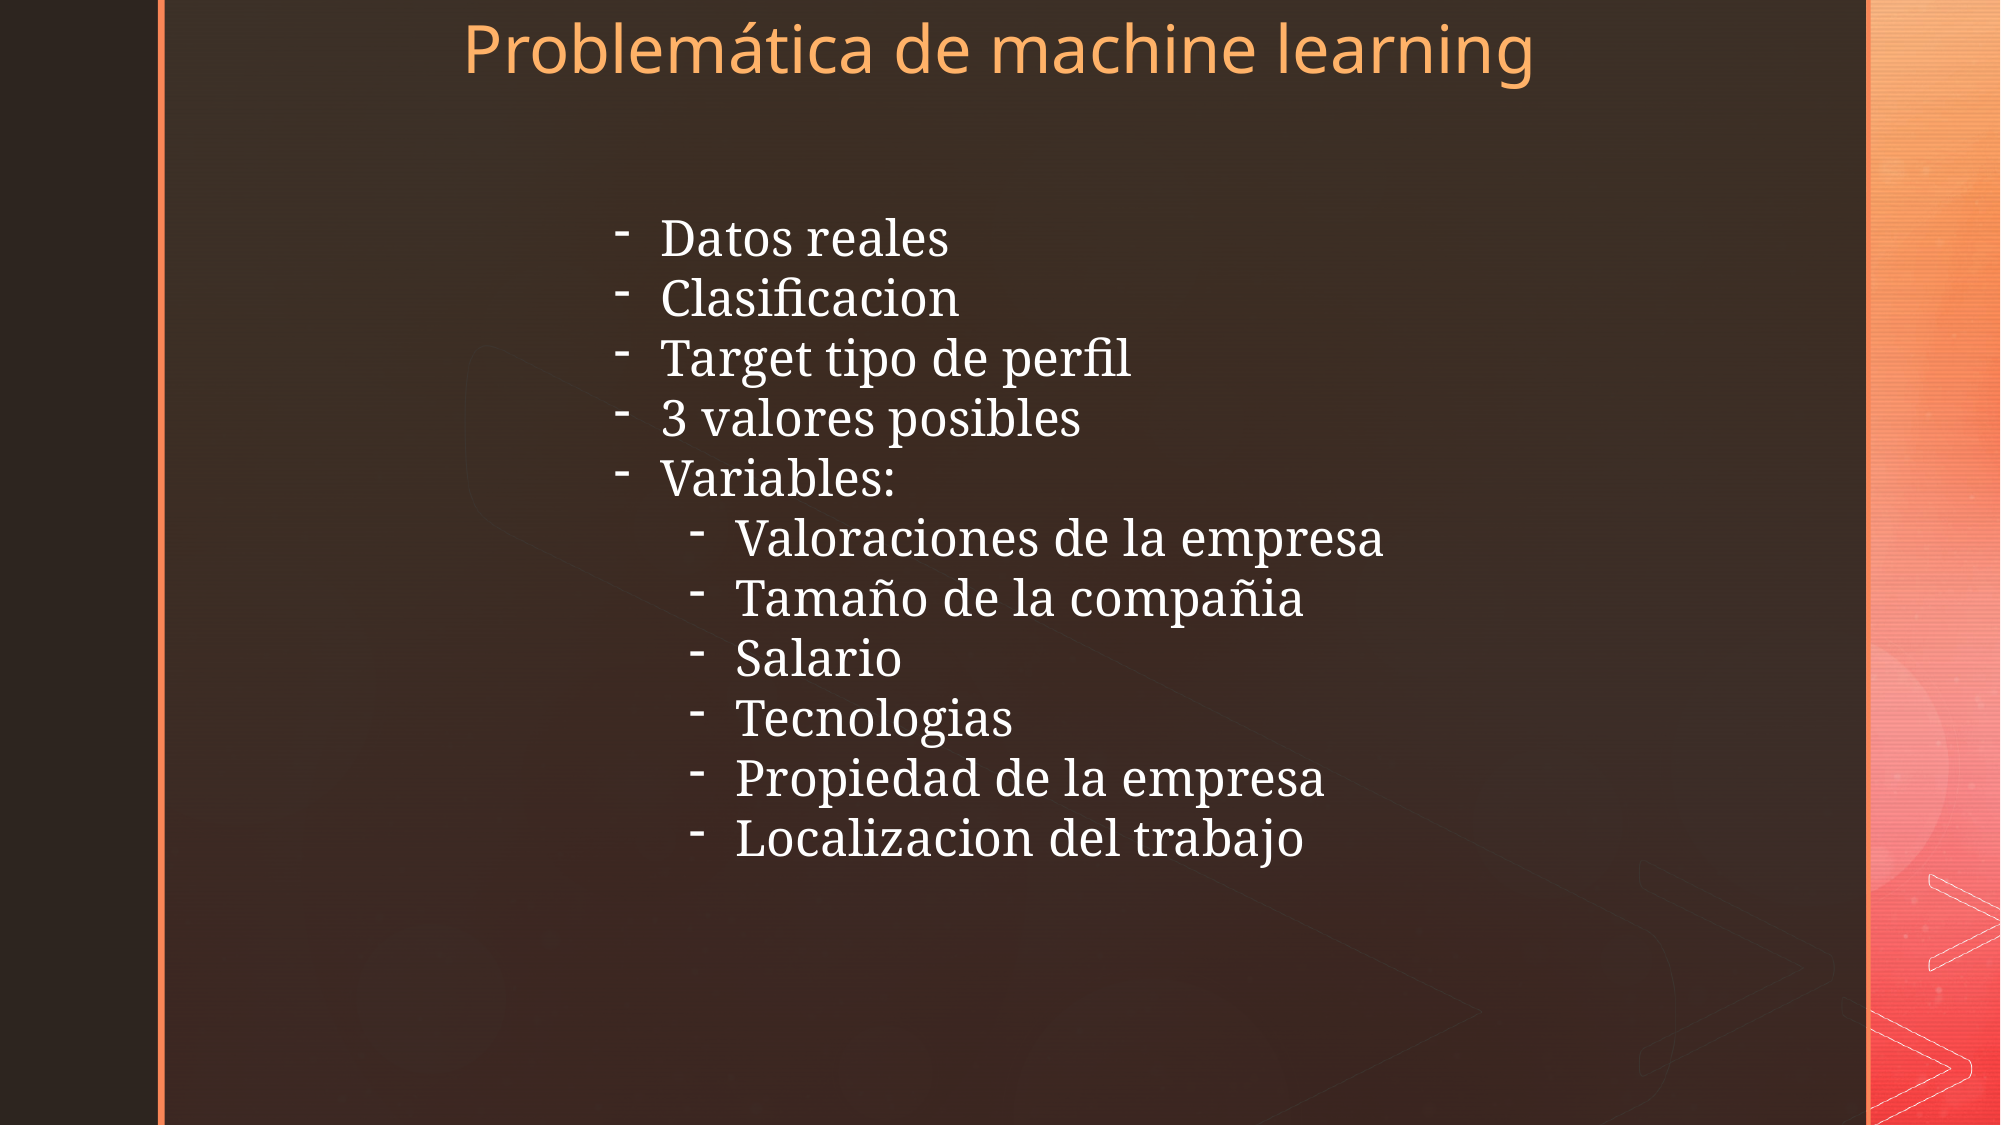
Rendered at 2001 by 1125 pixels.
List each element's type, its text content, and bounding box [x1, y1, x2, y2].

text_box Problemática de machine learning [447, 0, 1553, 95]
text_box Datos reales Clasificacion Target tipo de perfil 3 valores posibles Variables: Valoraciones de la empresa Tamaño de la compañia Salario Tecnologias Propiedad de la empresa Localizacion del trabajo [598, 198, 1402, 919]
picture [1871, 0, 2001, 1125]
